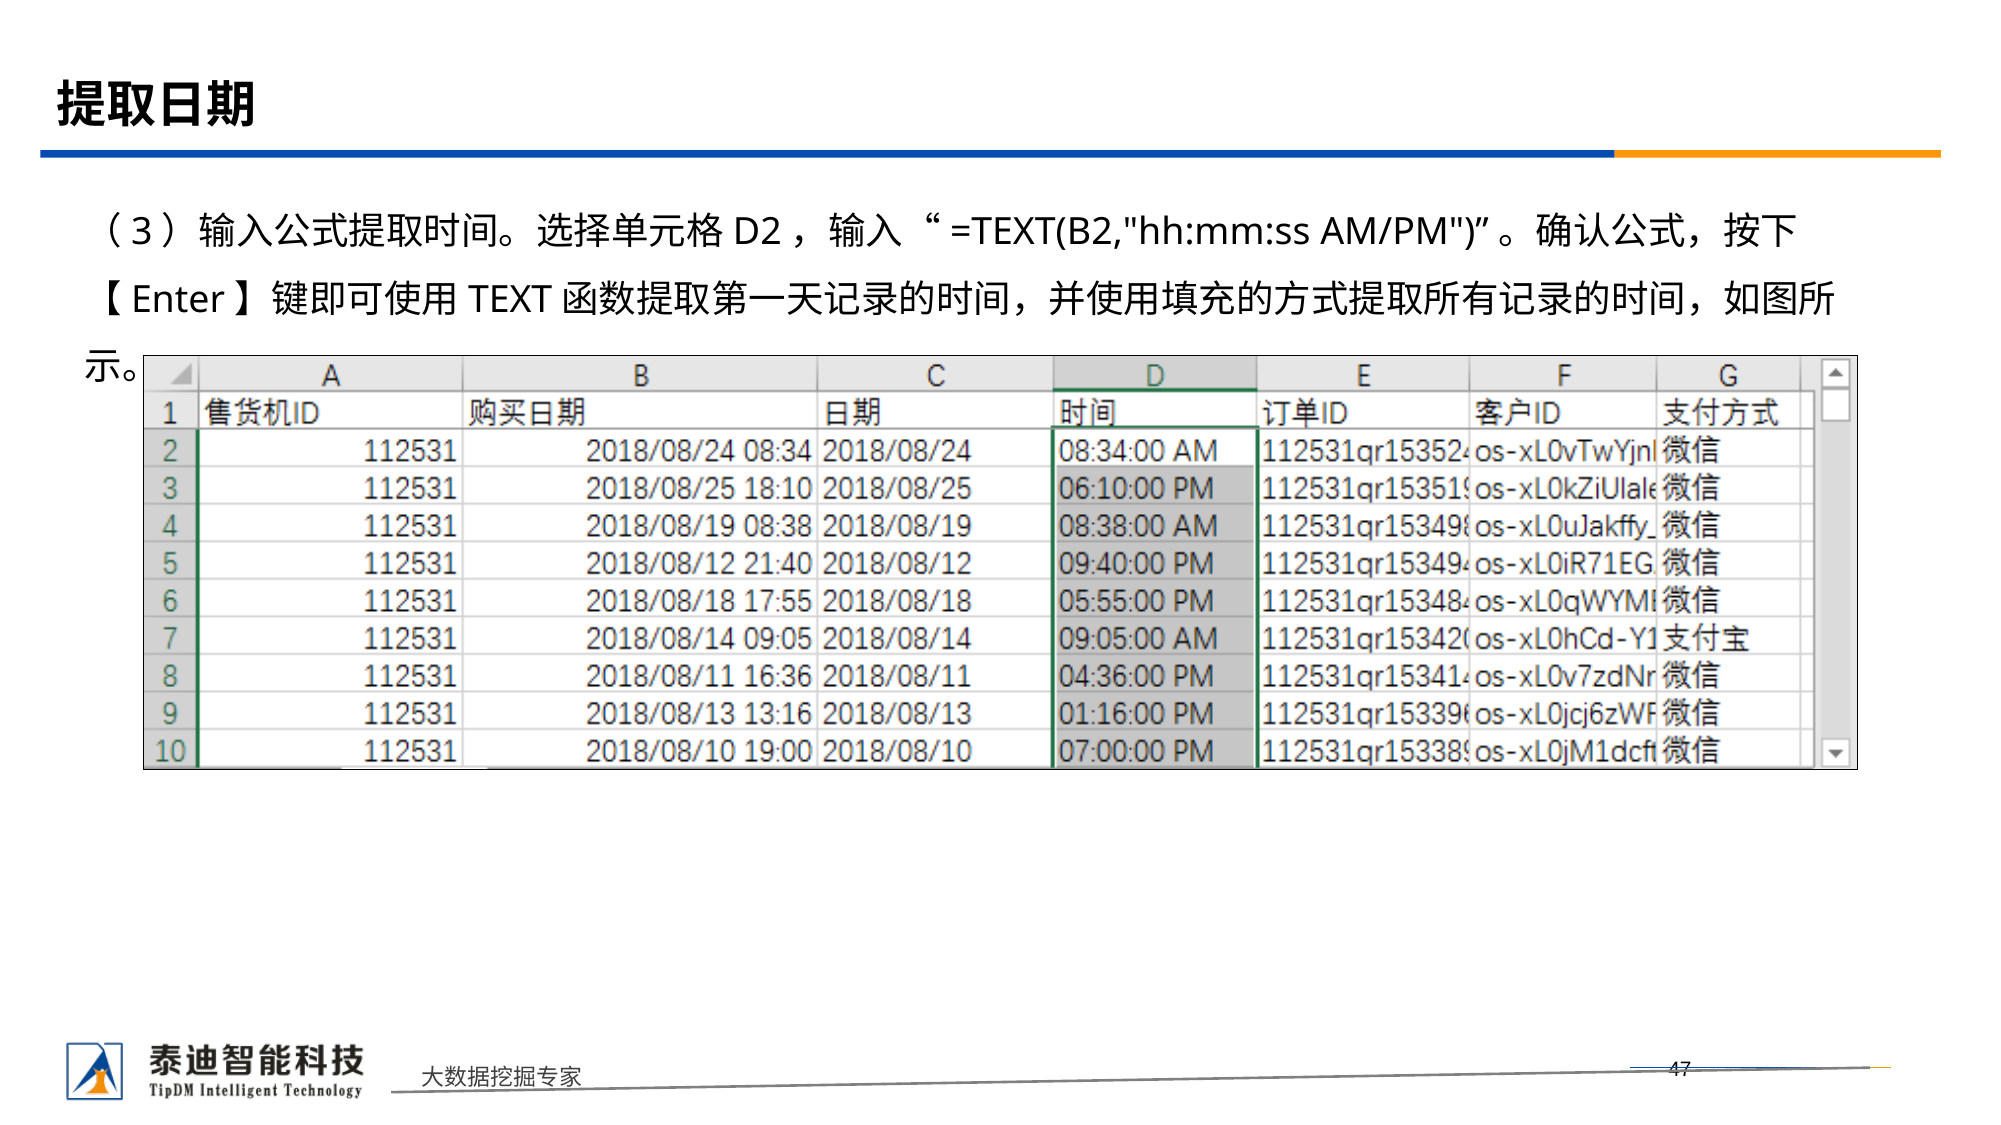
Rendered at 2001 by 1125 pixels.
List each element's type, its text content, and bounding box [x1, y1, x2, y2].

picture [62, 1028, 368, 1107]
title 提取日期 [41, 58, 1842, 146]
list （3）输入公式提取时间。选择单元格D2，输入“=TEXT(B2,"hh:mm:ss AM/PM")”。确认公式，按下【Enter】键即可使用TEXT函数提取第一天记录的时间，并使用填充的方式提取所有记录的时间，如图所示。 [69, 177, 1892, 1005]
picture [142, 355, 1857, 770]
